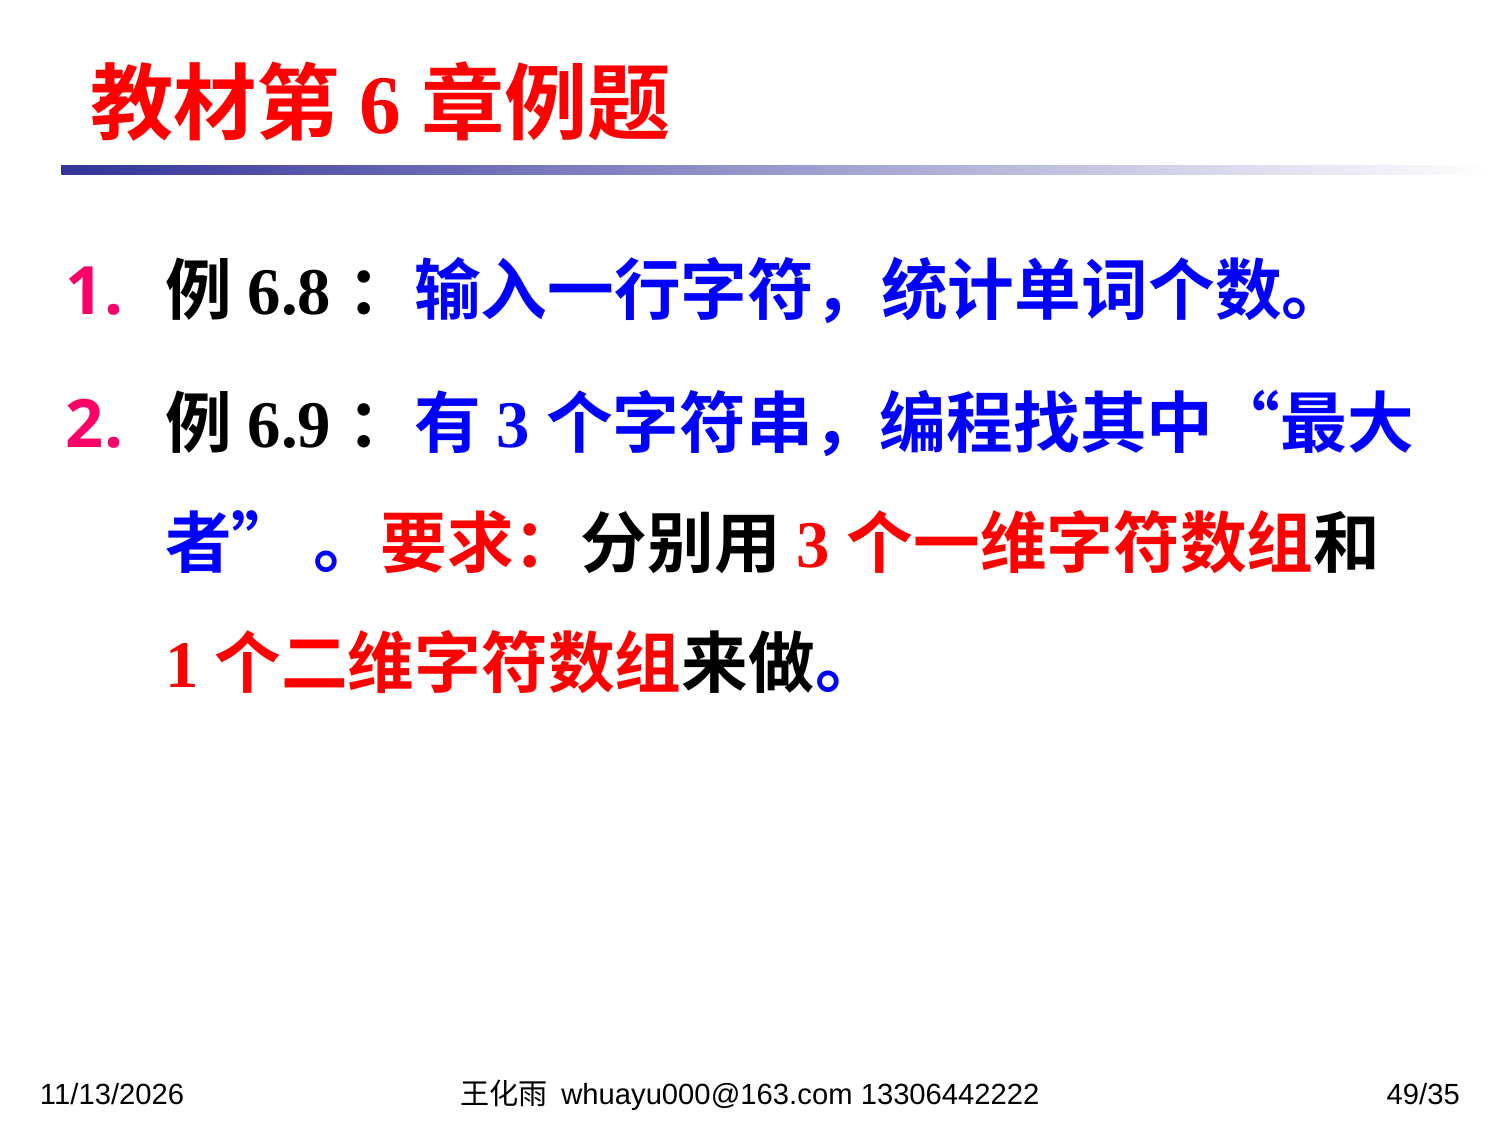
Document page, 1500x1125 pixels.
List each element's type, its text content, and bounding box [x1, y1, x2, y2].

list 例6.8：输入一行字符，统计单词个数。 例6.9：有3个字符串，编程找其中“最大者” 。要求：分别用3个一维字符数组和1个二维字符数组来做。 [50, 200, 1438, 1025]
footer 王化雨 whuayu000@163.com 13306442222 [387, 1074, 1113, 1103]
title 教材第6章例题 [75, 50, 1475, 150]
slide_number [24, 1074, 376, 1103]
slide_number 49/35 [1187, 1074, 1476, 1103]
